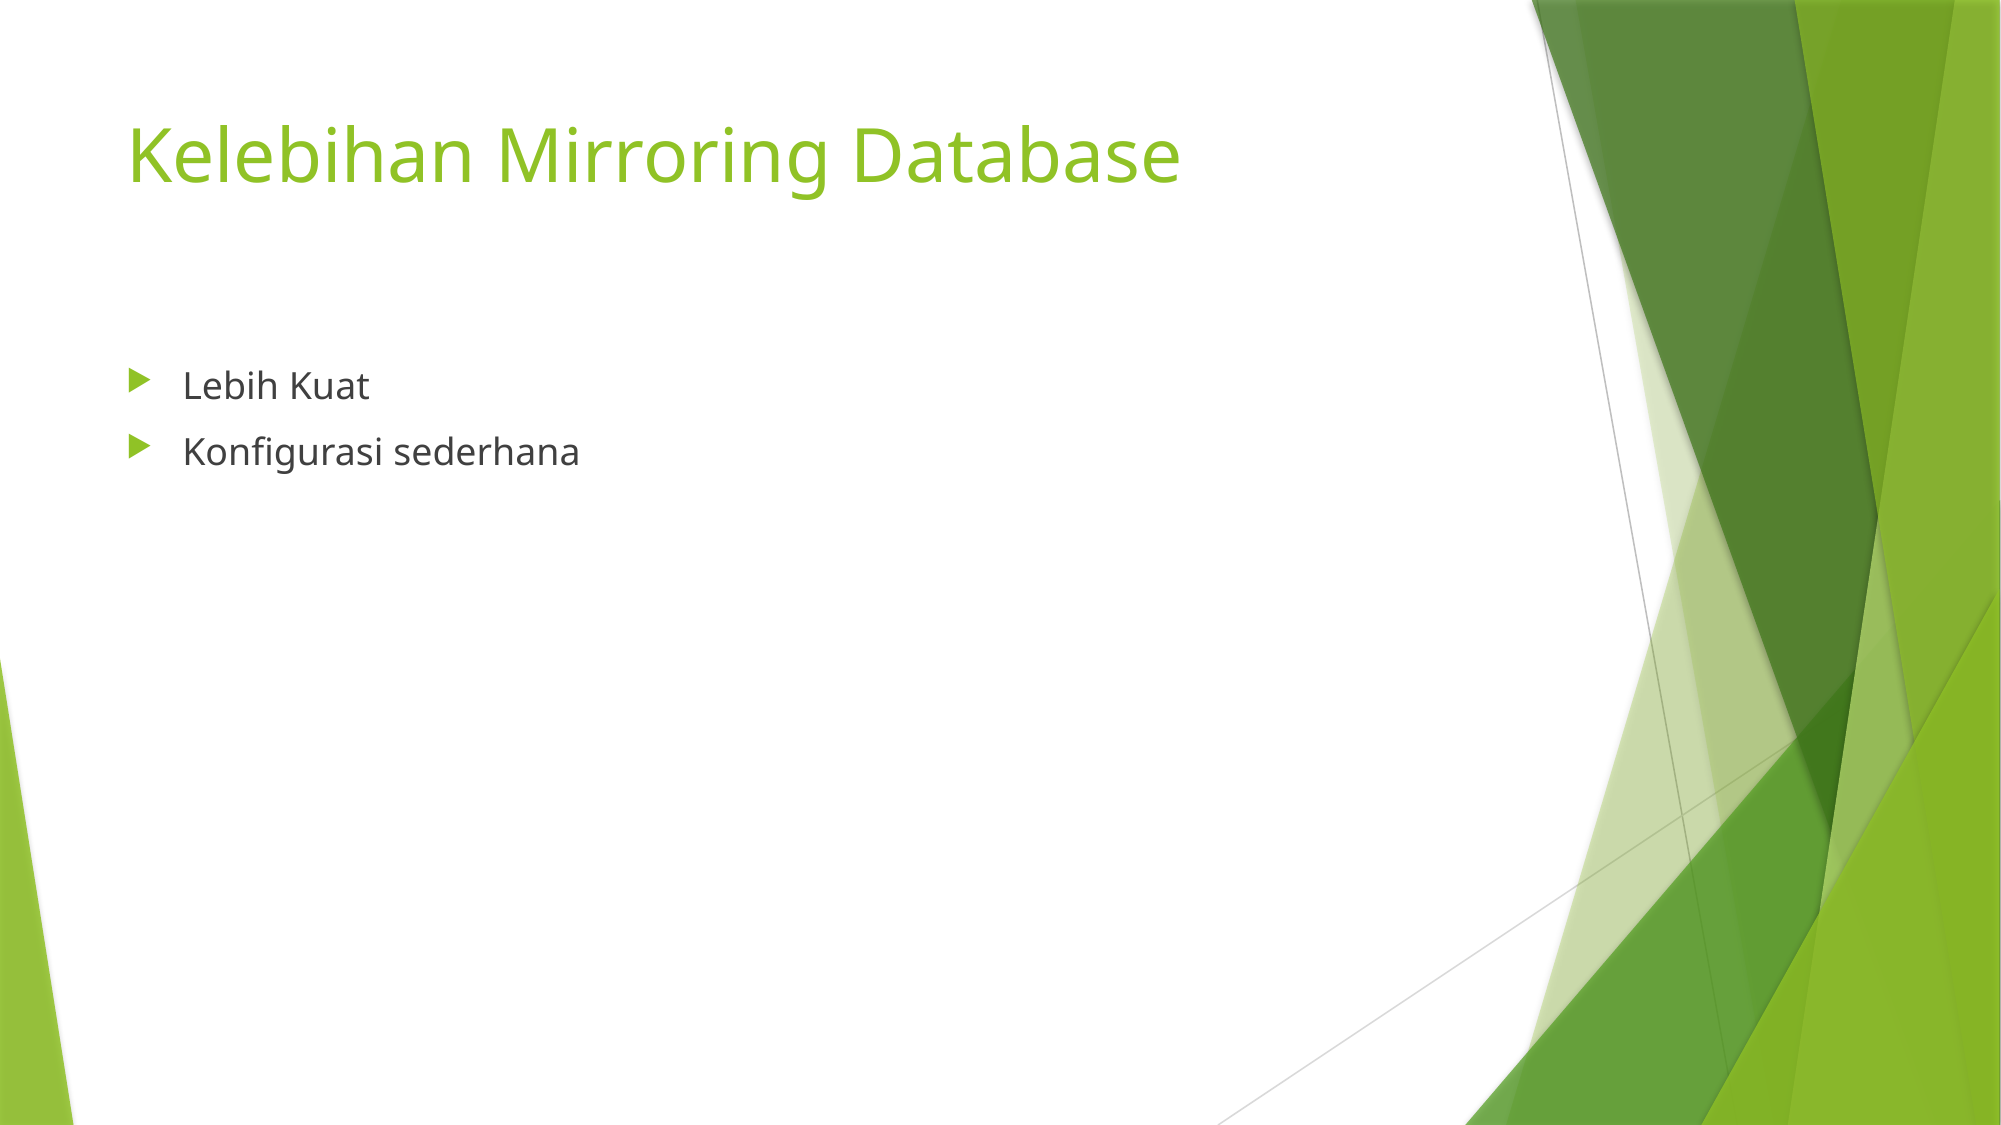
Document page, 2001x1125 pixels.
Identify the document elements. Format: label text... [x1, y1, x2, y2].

title Kelebihan Mirroring Database [111, 99, 1522, 317]
list Lebih Kuat Konfigurasi sederhana [111, 354, 1522, 992]
